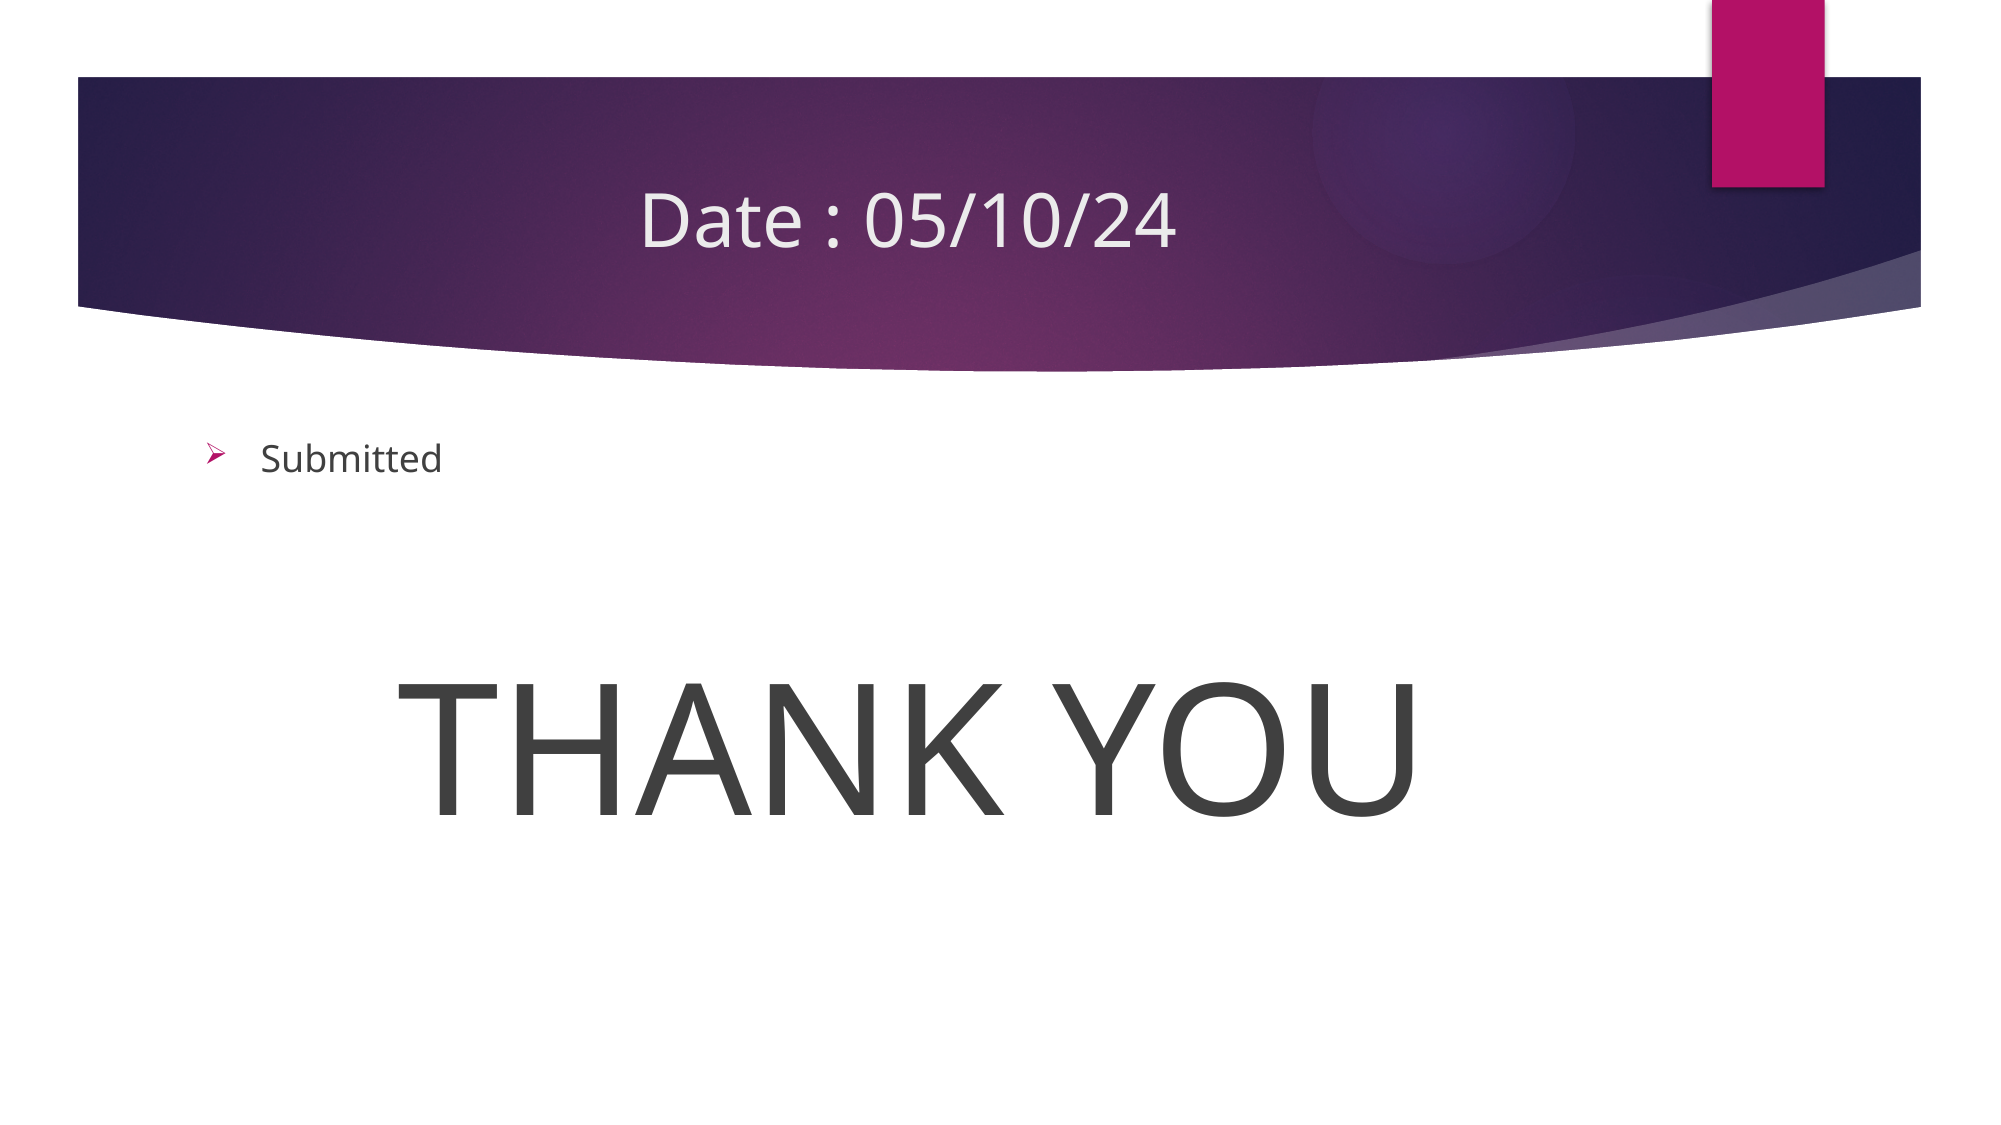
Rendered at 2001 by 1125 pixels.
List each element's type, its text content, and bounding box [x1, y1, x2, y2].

list Submitted THANK YOU [189, 427, 1638, 988]
title Date : 05/10/24 [189, 159, 1627, 276]
